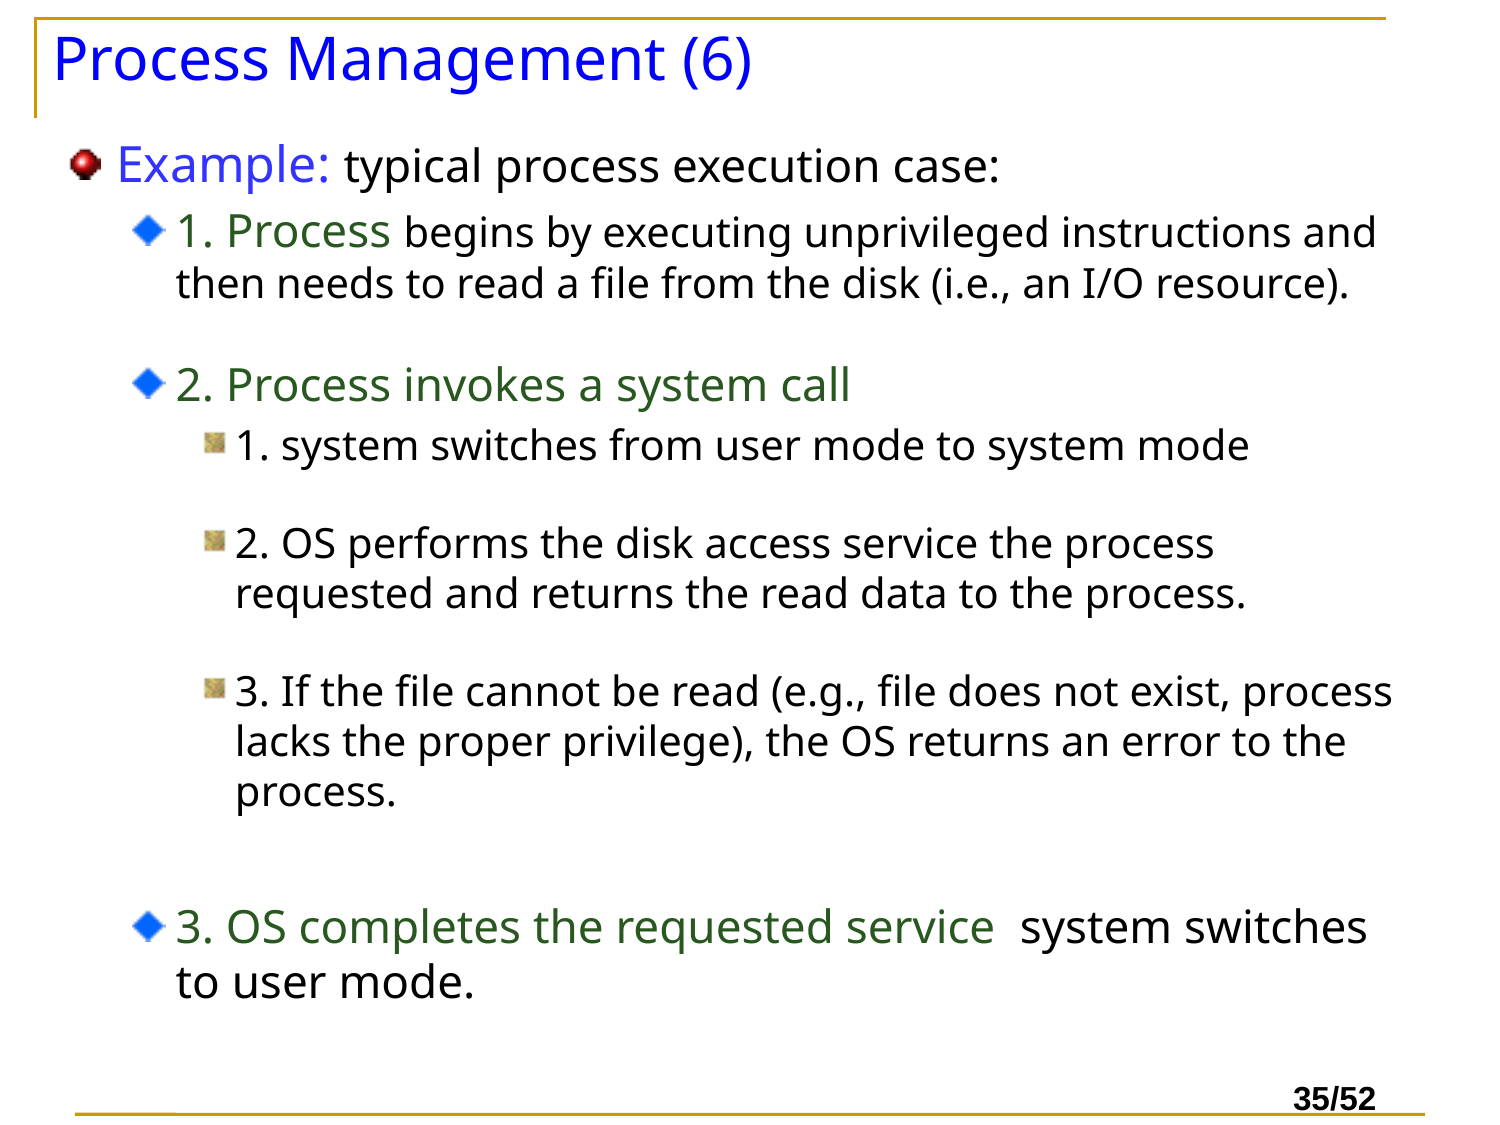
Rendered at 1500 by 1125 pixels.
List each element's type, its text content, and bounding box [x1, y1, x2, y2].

picture [65, 144, 101, 180]
title Process Management (6) [37, 12, 1388, 200]
picture [132, 909, 166, 942]
picture [132, 366, 166, 399]
picture [200, 526, 231, 557]
picture [200, 428, 231, 459]
picture [132, 213, 166, 246]
picture [200, 674, 231, 704]
